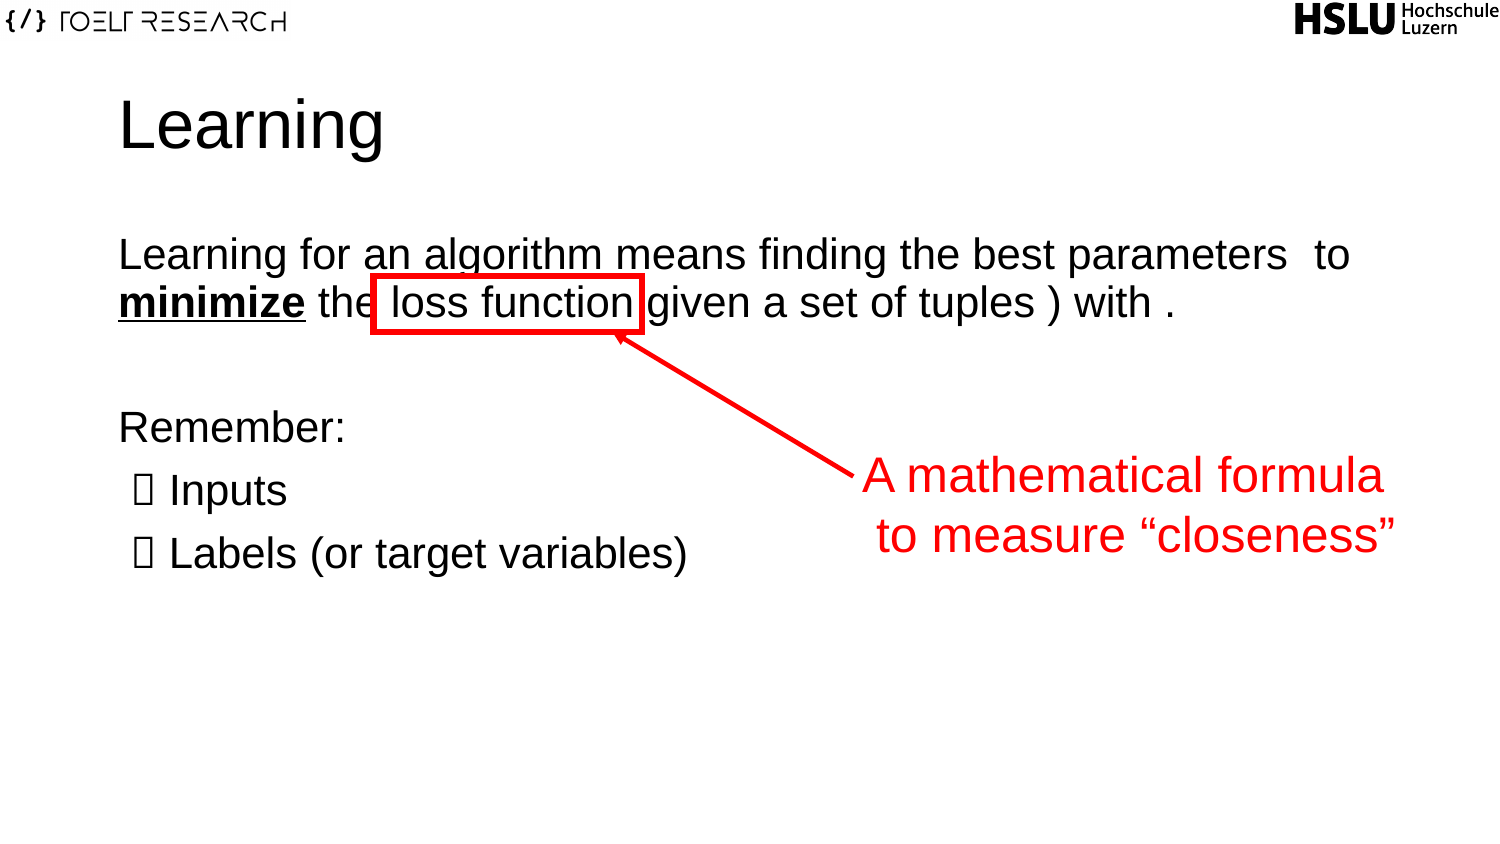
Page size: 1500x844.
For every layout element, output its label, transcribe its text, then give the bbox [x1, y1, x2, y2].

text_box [612, 331, 854, 477]
text_box A mathematical formula to measure “closeness” [847, 435, 1411, 570]
picture [0, 0, 291, 41]
picture [1295, 2, 1499, 35]
title Learning [103, 44, 1397, 208]
text_box [373, 275, 643, 333]
